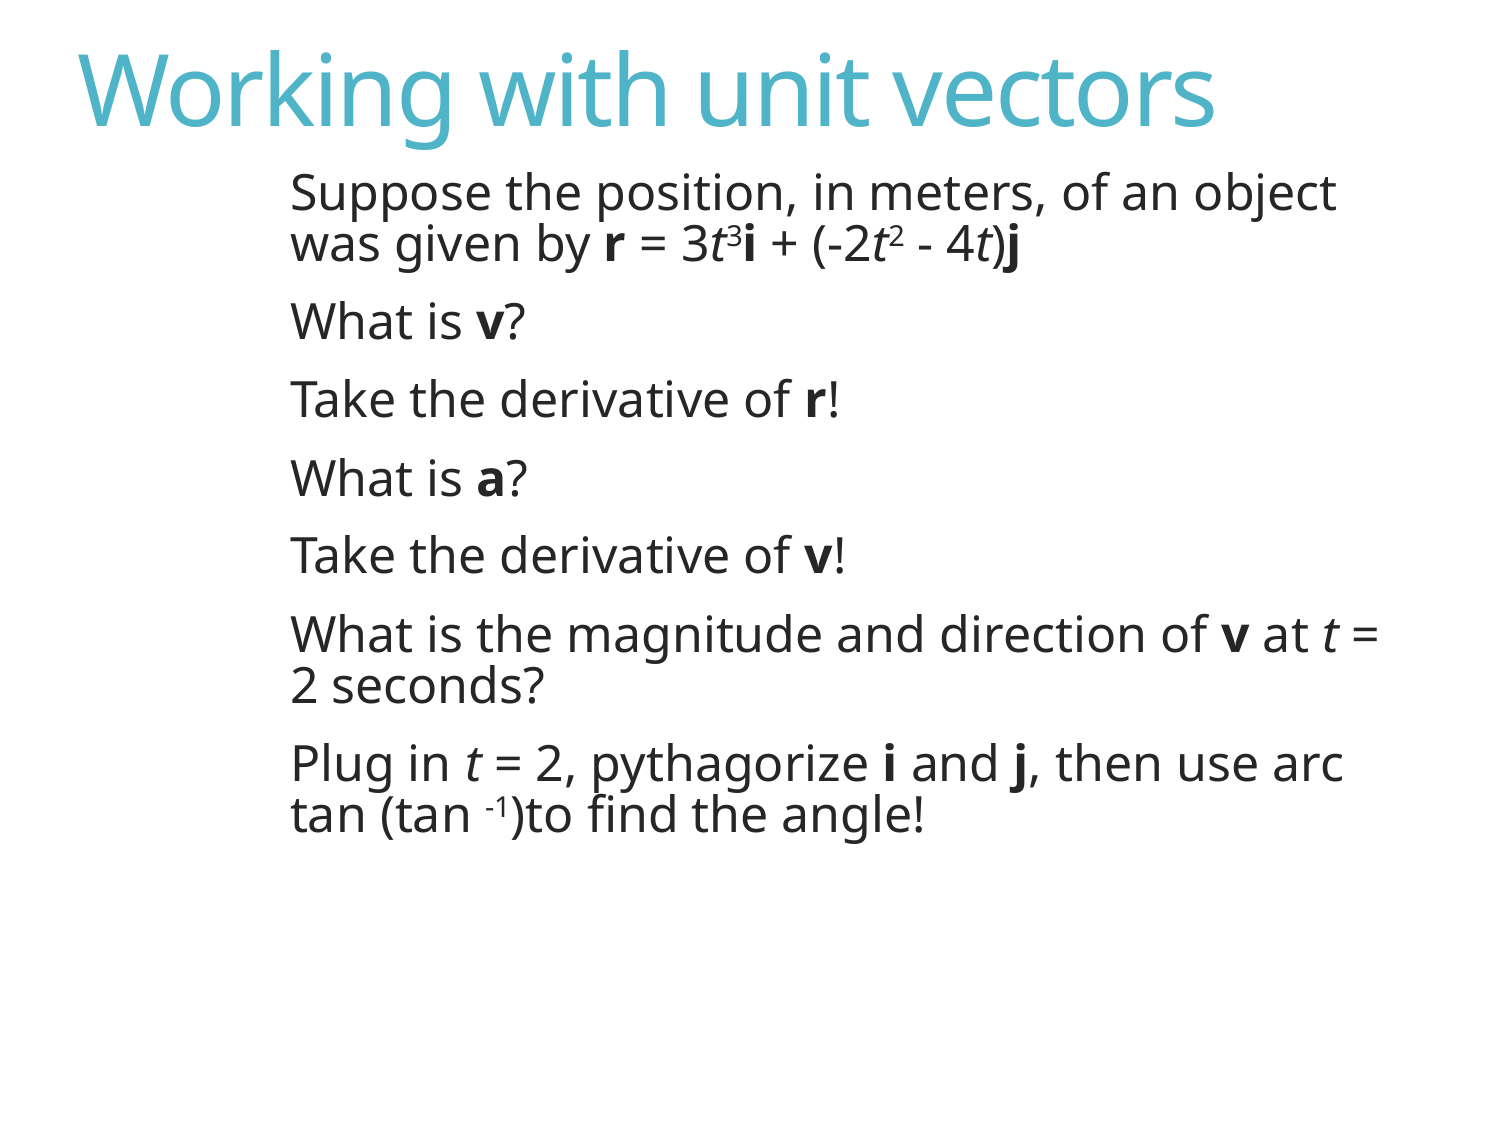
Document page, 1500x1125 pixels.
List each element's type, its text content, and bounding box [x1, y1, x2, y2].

list Suppose the position, in meters, of an object was given by r = 3t3i + (-2t2 - 4t)j What is v? Take the derivative of r! What is a? Take the derivative of v! What is the magnitude and direction of v at t = 2 seconds? Plug in t = 2, pythagorize i and j, then use arc tan (tan -1)to find the angle! [275, 162, 1425, 1088]
title Working with unit vectors [62, 0, 1413, 188]
